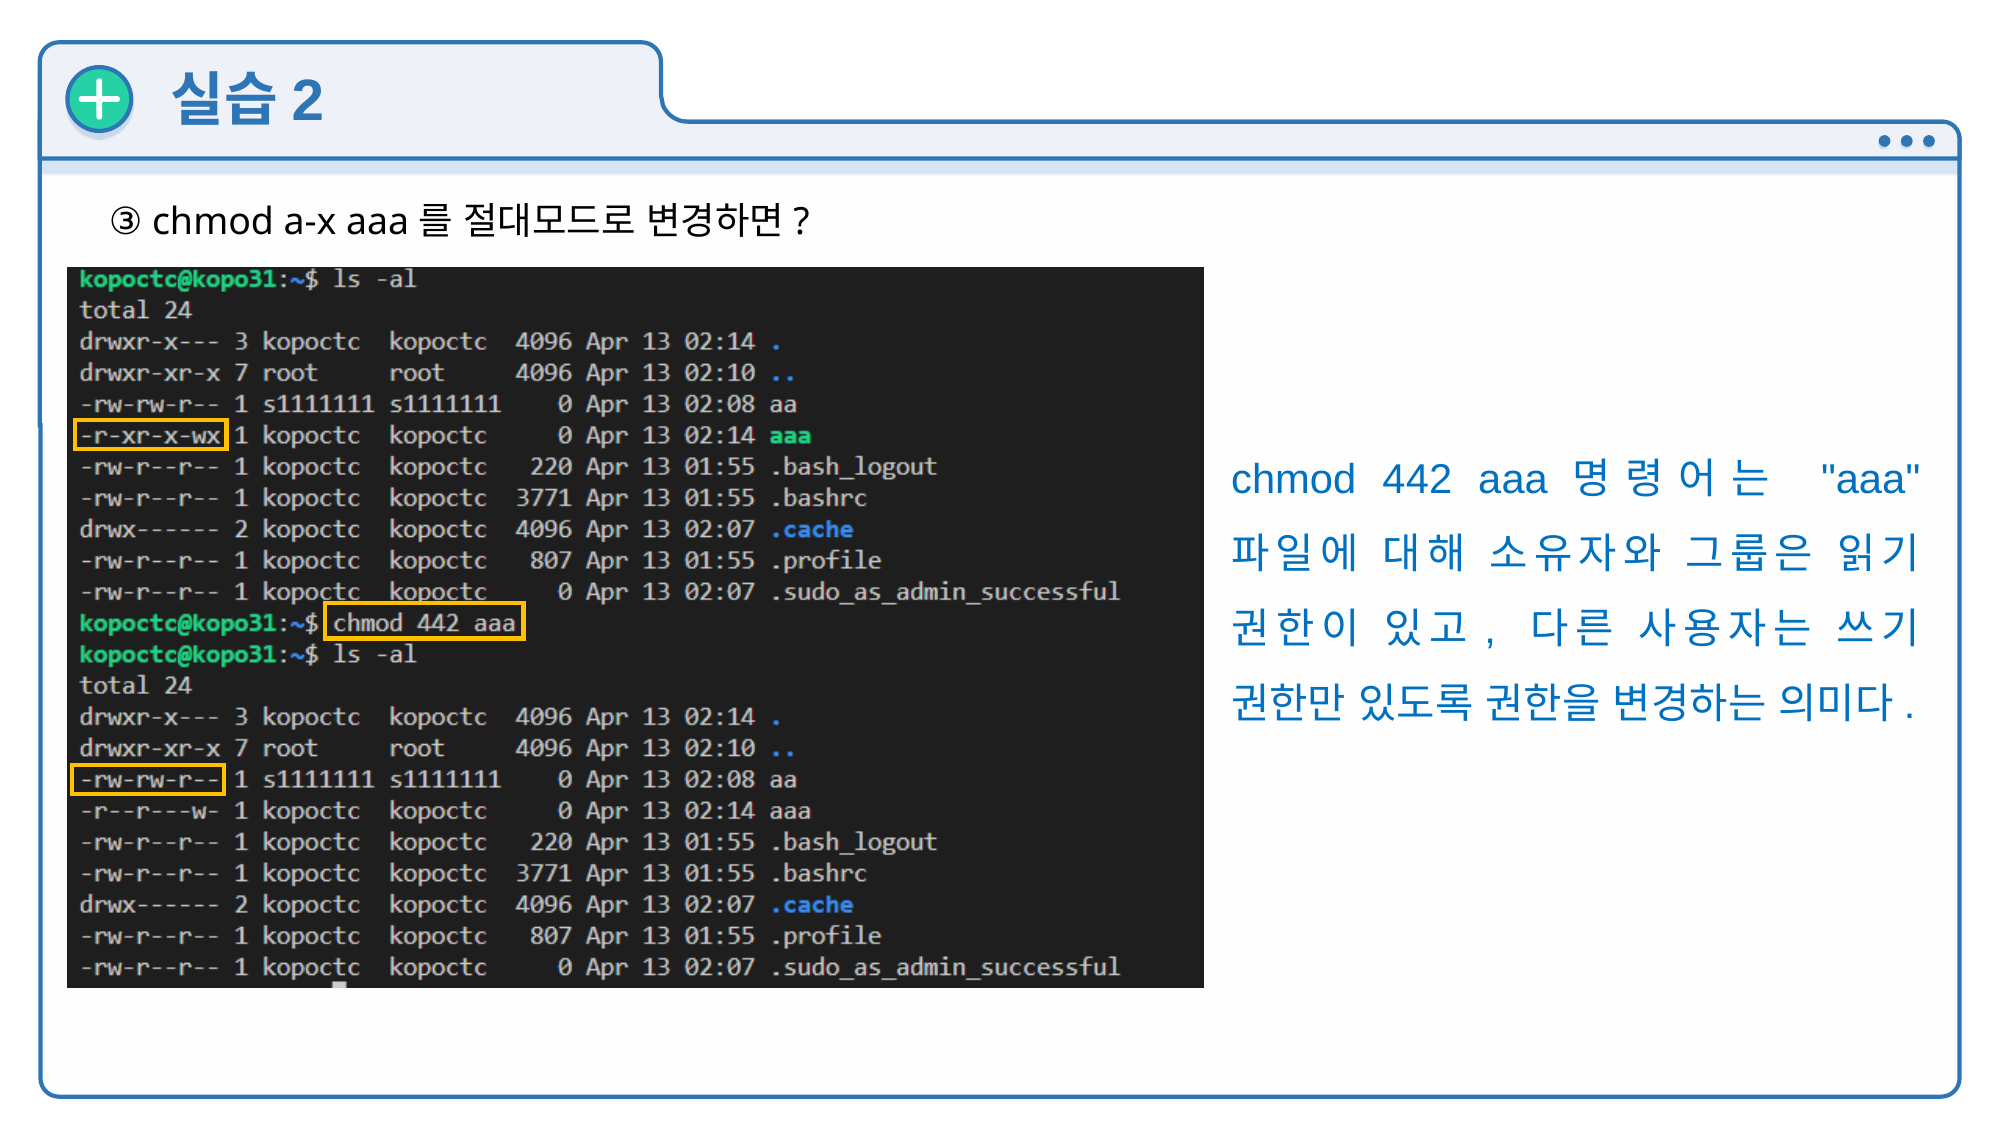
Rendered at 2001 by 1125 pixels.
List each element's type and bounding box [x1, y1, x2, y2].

picture [67, 267, 1204, 989]
text_box [67, 67, 132, 131]
text_box [39, 42, 1960, 1097]
